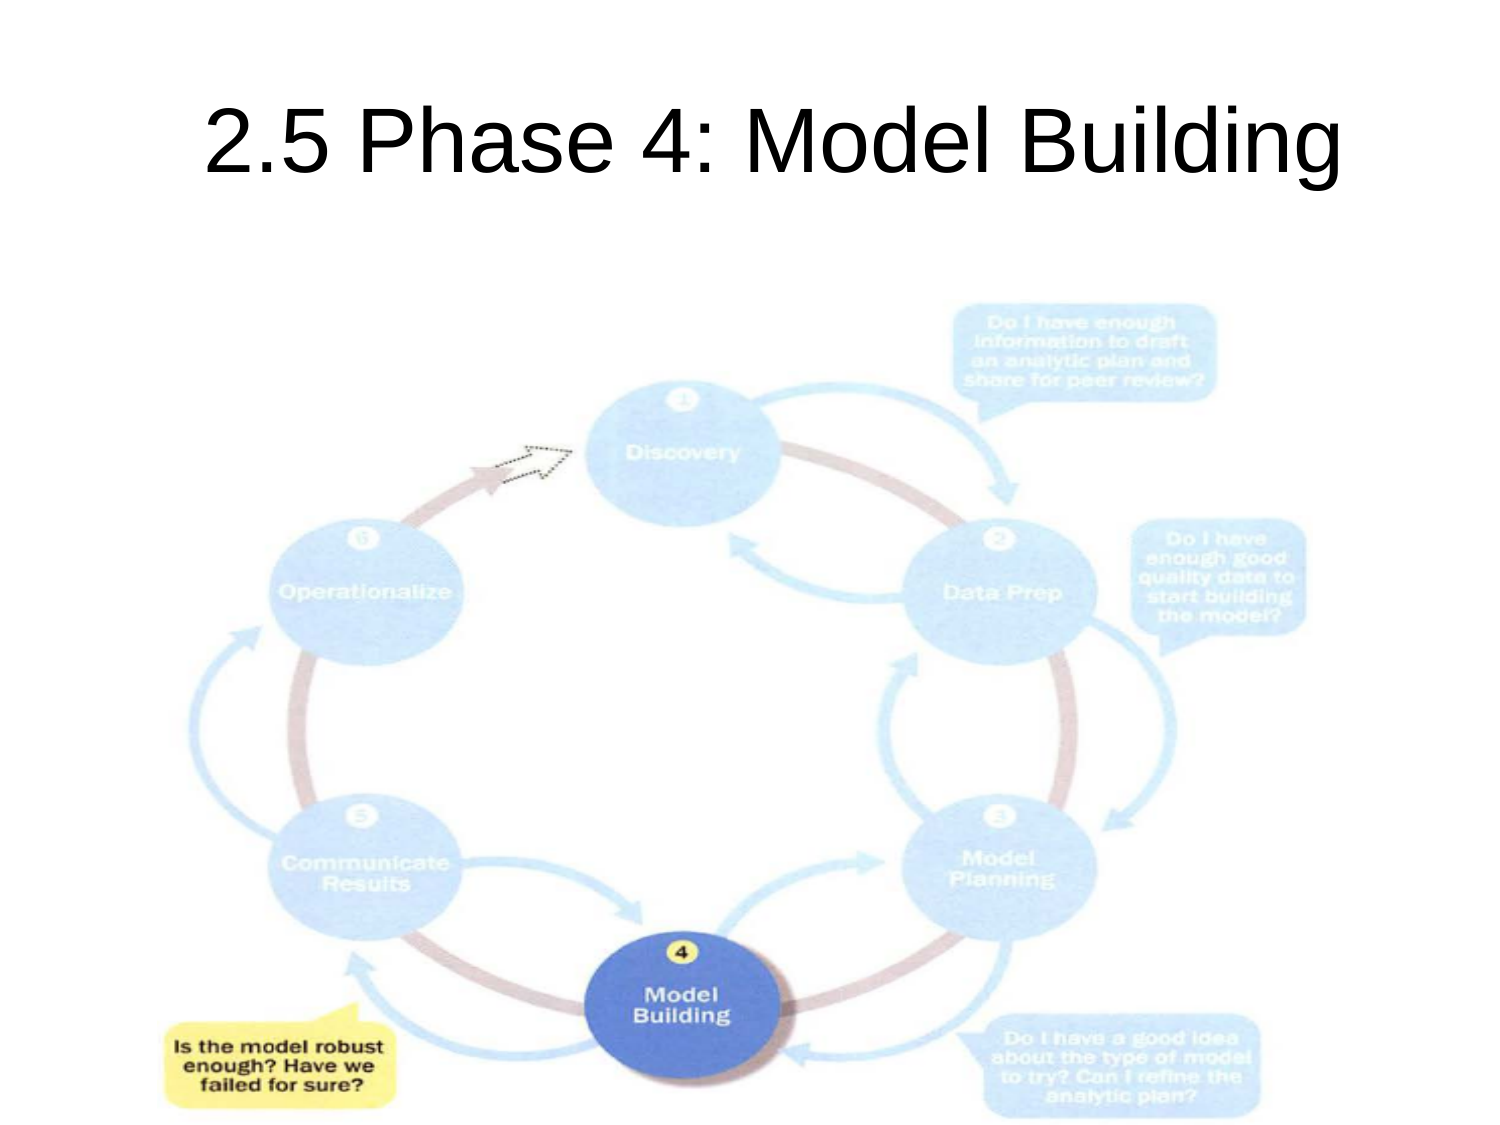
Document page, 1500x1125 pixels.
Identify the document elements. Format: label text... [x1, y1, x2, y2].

picture [156, 299, 1313, 1125]
title 2.5 Phase 4: Model Building [162, 35, 1388, 238]
